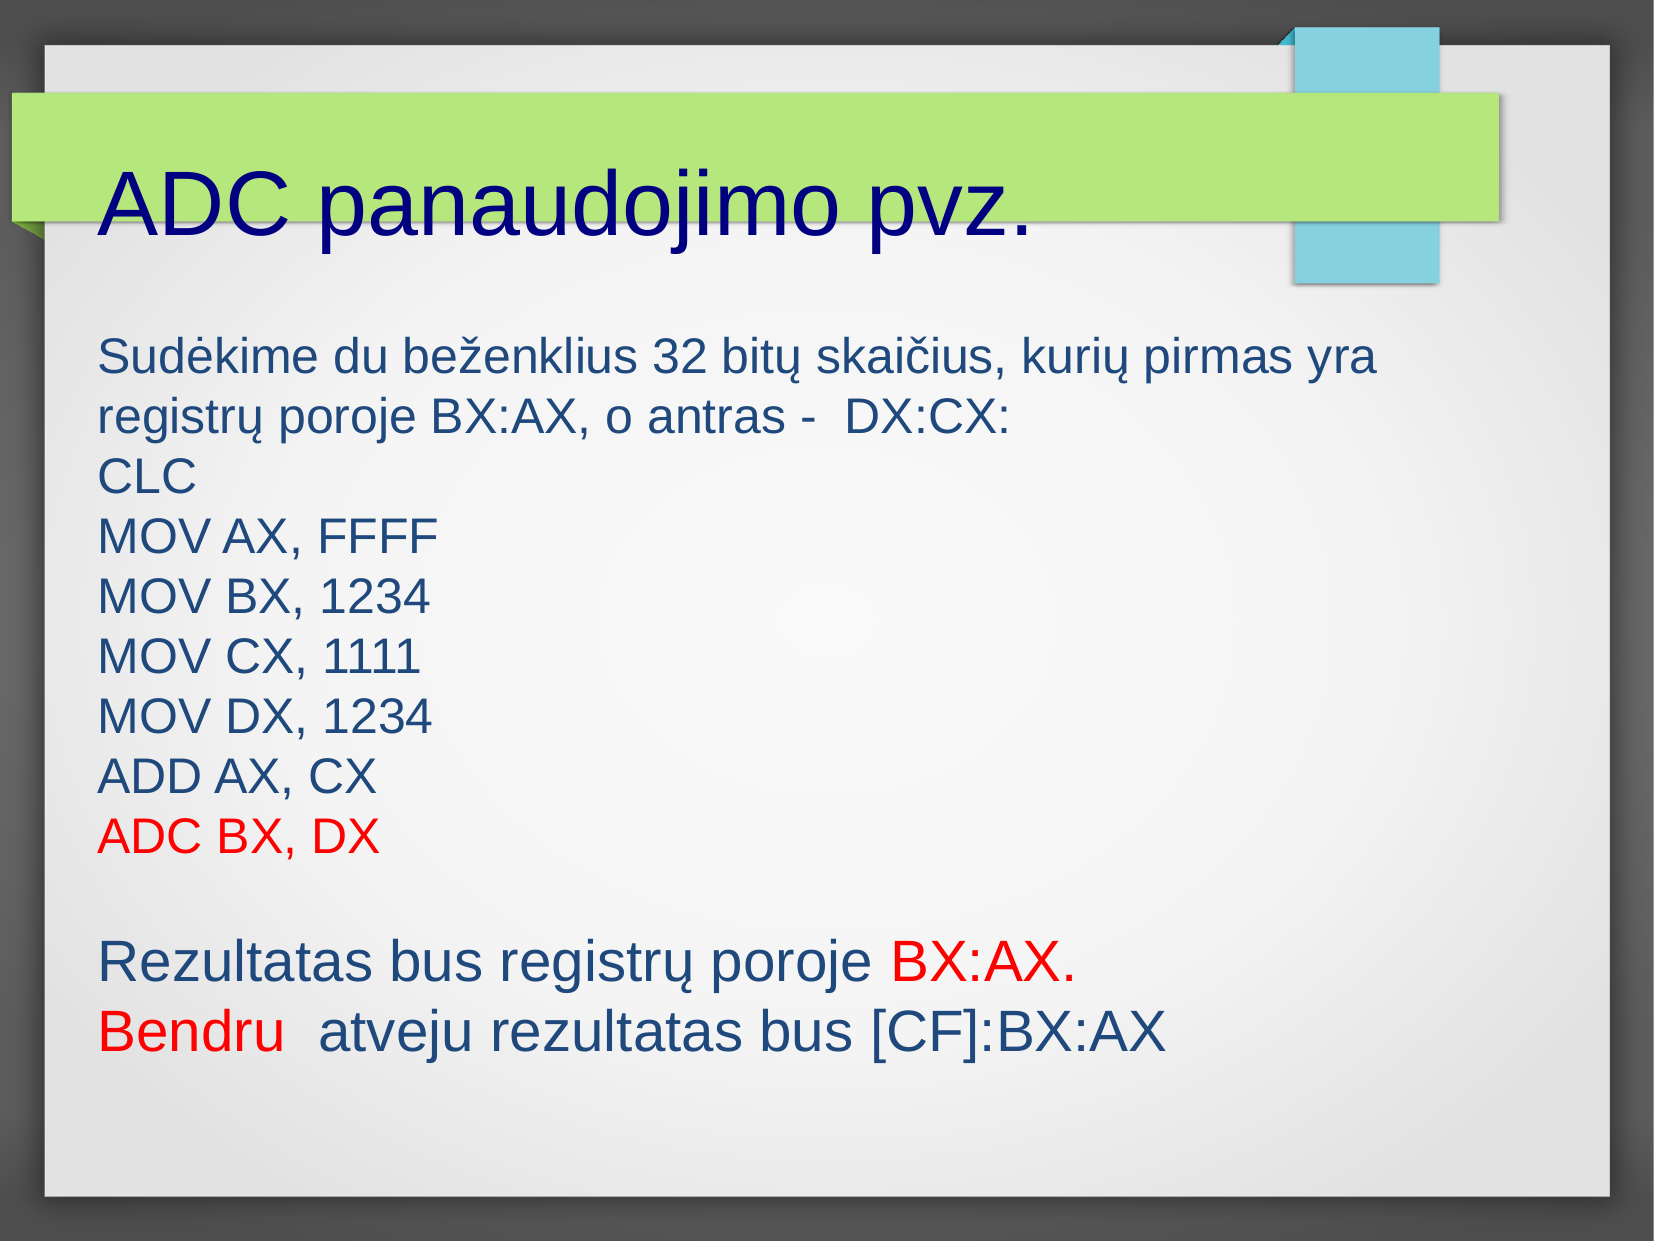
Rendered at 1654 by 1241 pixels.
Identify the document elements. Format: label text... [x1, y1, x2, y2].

text_box Sudėkime du beženklius 32 bitų skaičius, kurių pirmas yra registrų poroje BX:AX, o antras - DX:CX: CLC MOV AX, FFFF MOV BX, 1234 MOV CX, 1111 MOV DX, 1234 ADD AX, CX ADC BX, DX Rezultatas bus registrų poroje BX:AX. Bendru atveju rezultatas bus [CF]:BX:AX [82, 308, 1571, 1184]
text_box ADC panaudojimo pvz. [82, 24, 1406, 269]
picture [0, 0, 1654, 1241]
